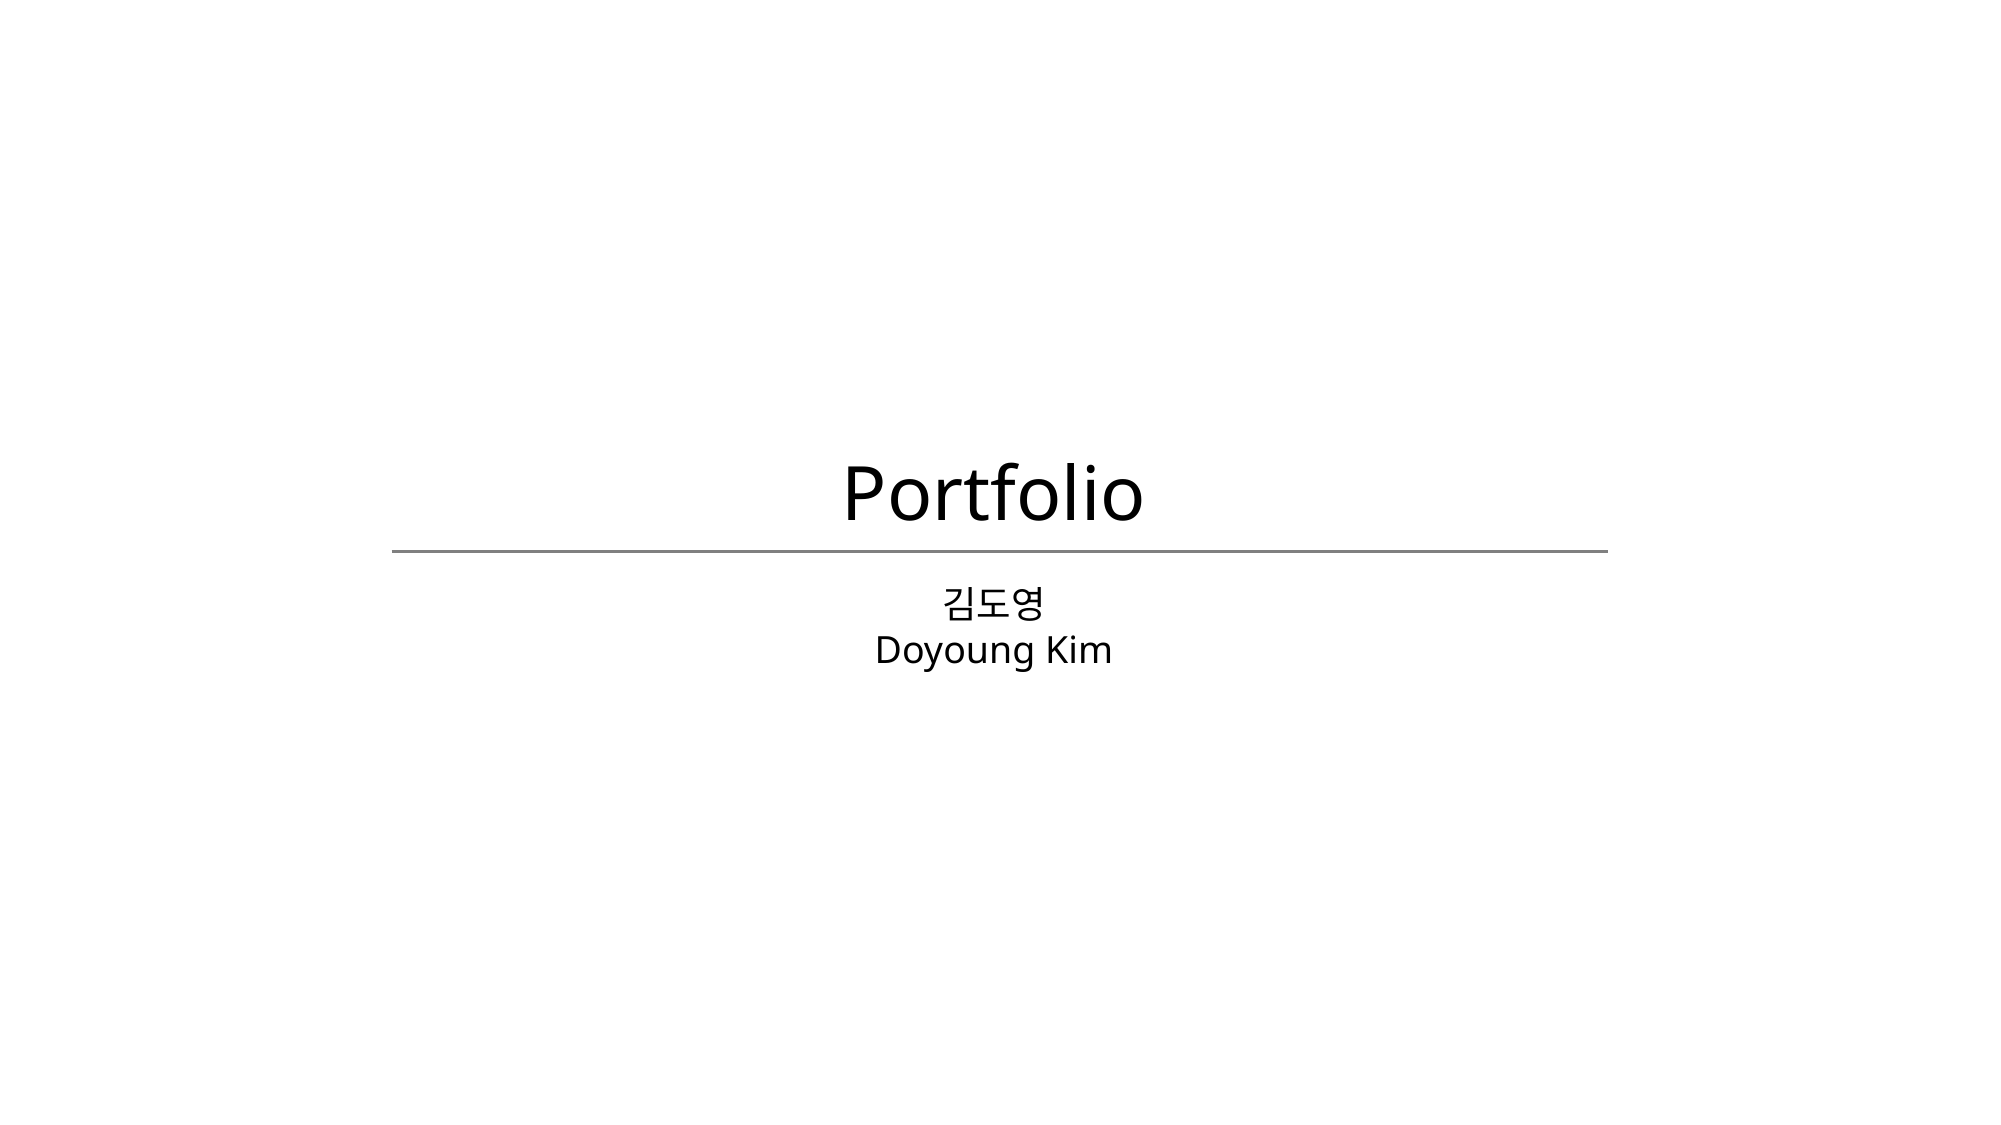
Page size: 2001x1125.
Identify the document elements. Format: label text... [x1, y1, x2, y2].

text_box 김도영 Doyoung Kim [756, 573, 1232, 679]
text_box Portfolio [143, 438, 1845, 544]
